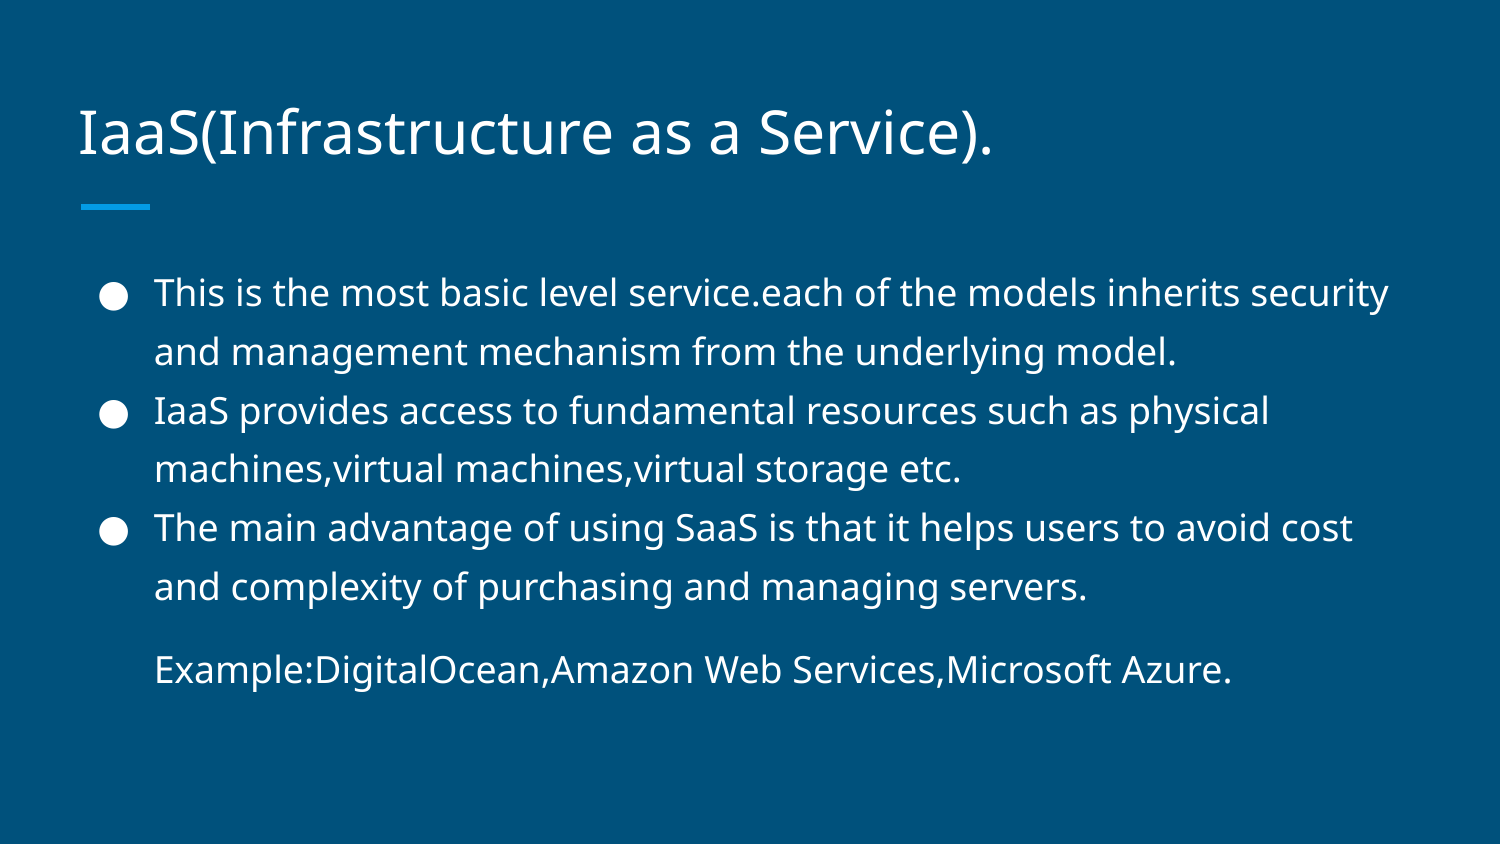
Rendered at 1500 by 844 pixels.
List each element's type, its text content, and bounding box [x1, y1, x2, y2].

title IaaS(Infrastructure as a Service). [63, 75, 1437, 188]
list This is the most basic level service.each of the models inherits security and management mechanism from the underlying model. IaaS provides access to fundamental resources such as physical machines,virtual machines,virtual storage etc. The main advantage of using SaaS is that it helps users to avoid cost and complexity of purchasing and managing servers. Example:DigitalOcean,Amazon Web Services,Microsoft Azure. [63, 244, 1437, 750]
